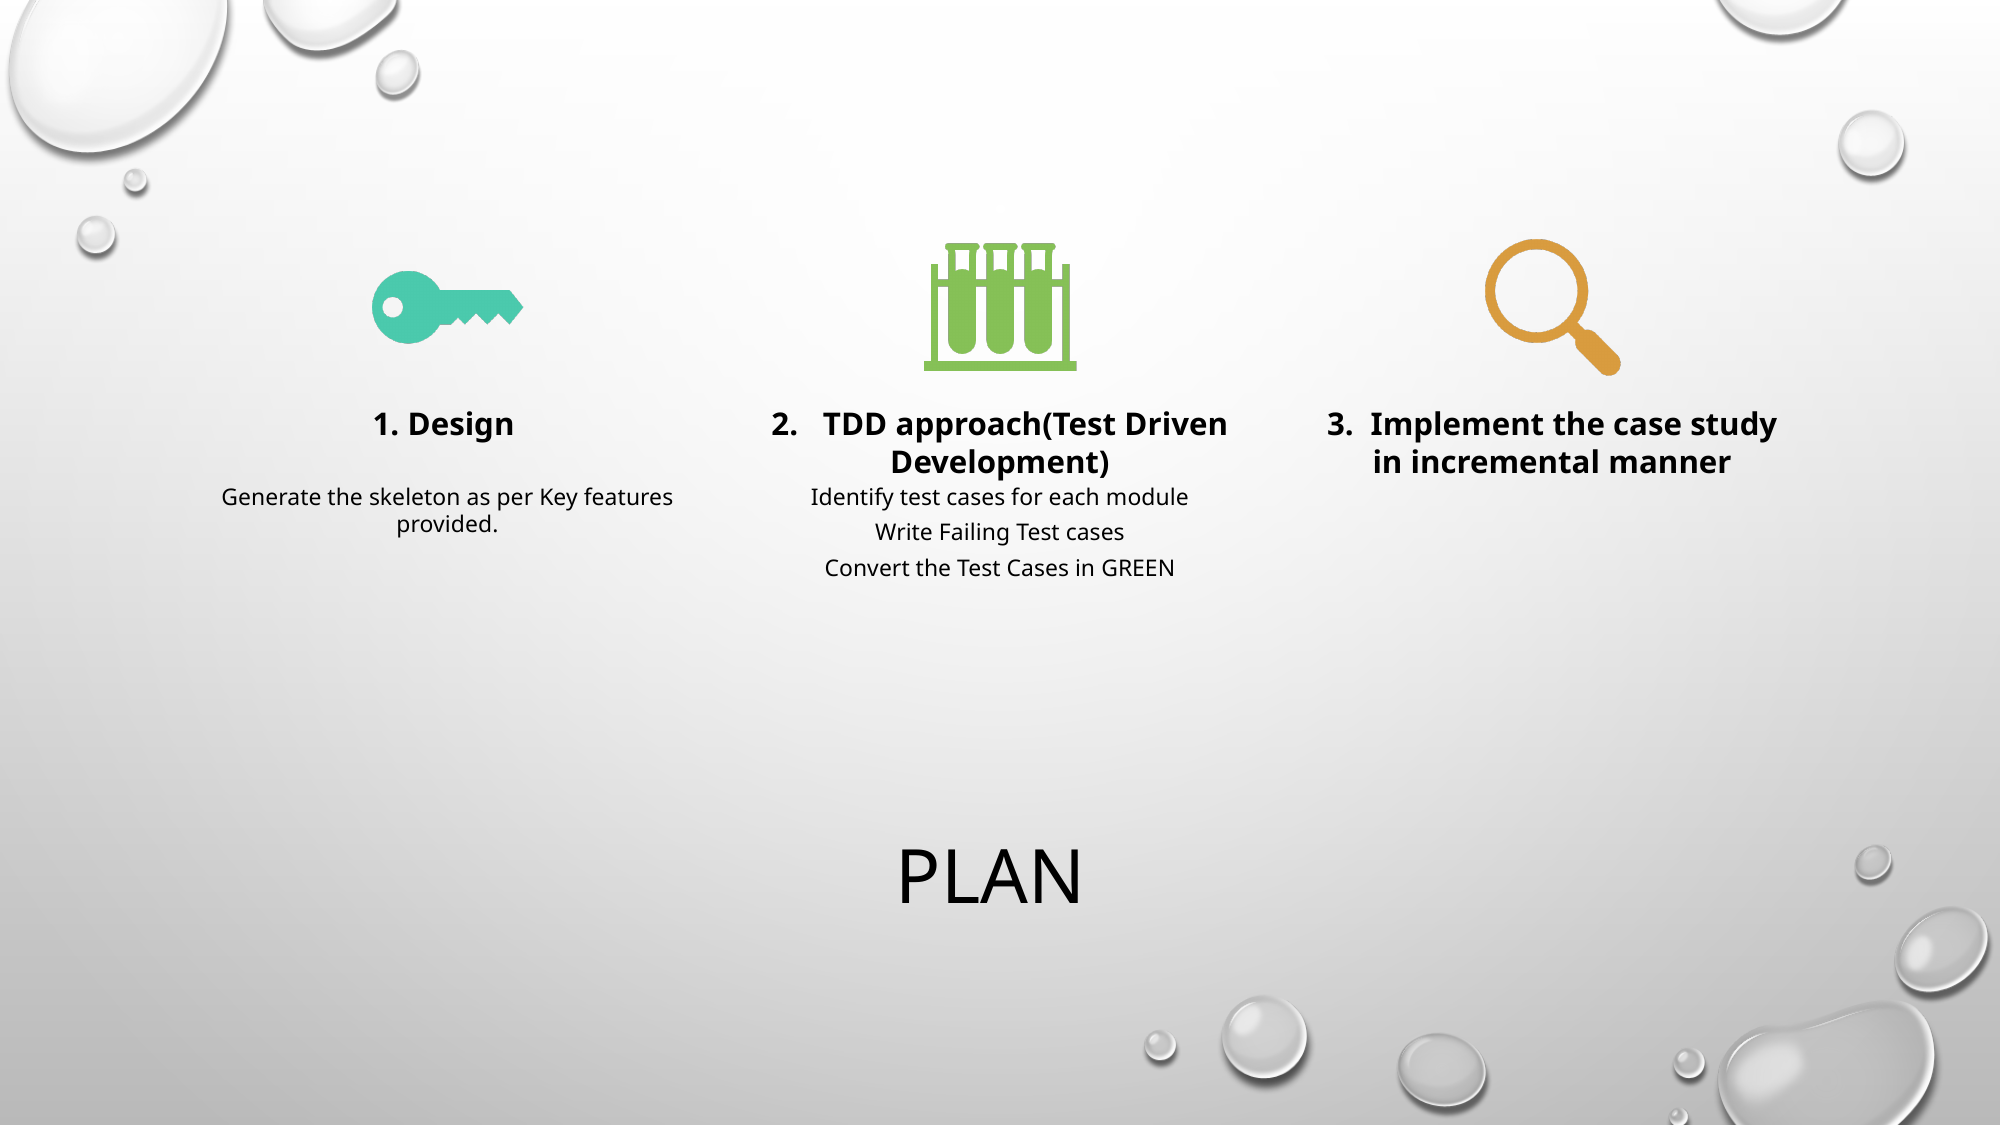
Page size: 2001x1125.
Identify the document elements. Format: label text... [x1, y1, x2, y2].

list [210, 155, 1790, 646]
picture [0, 0, 2000, 1125]
title plan [140, 821, 1841, 938]
